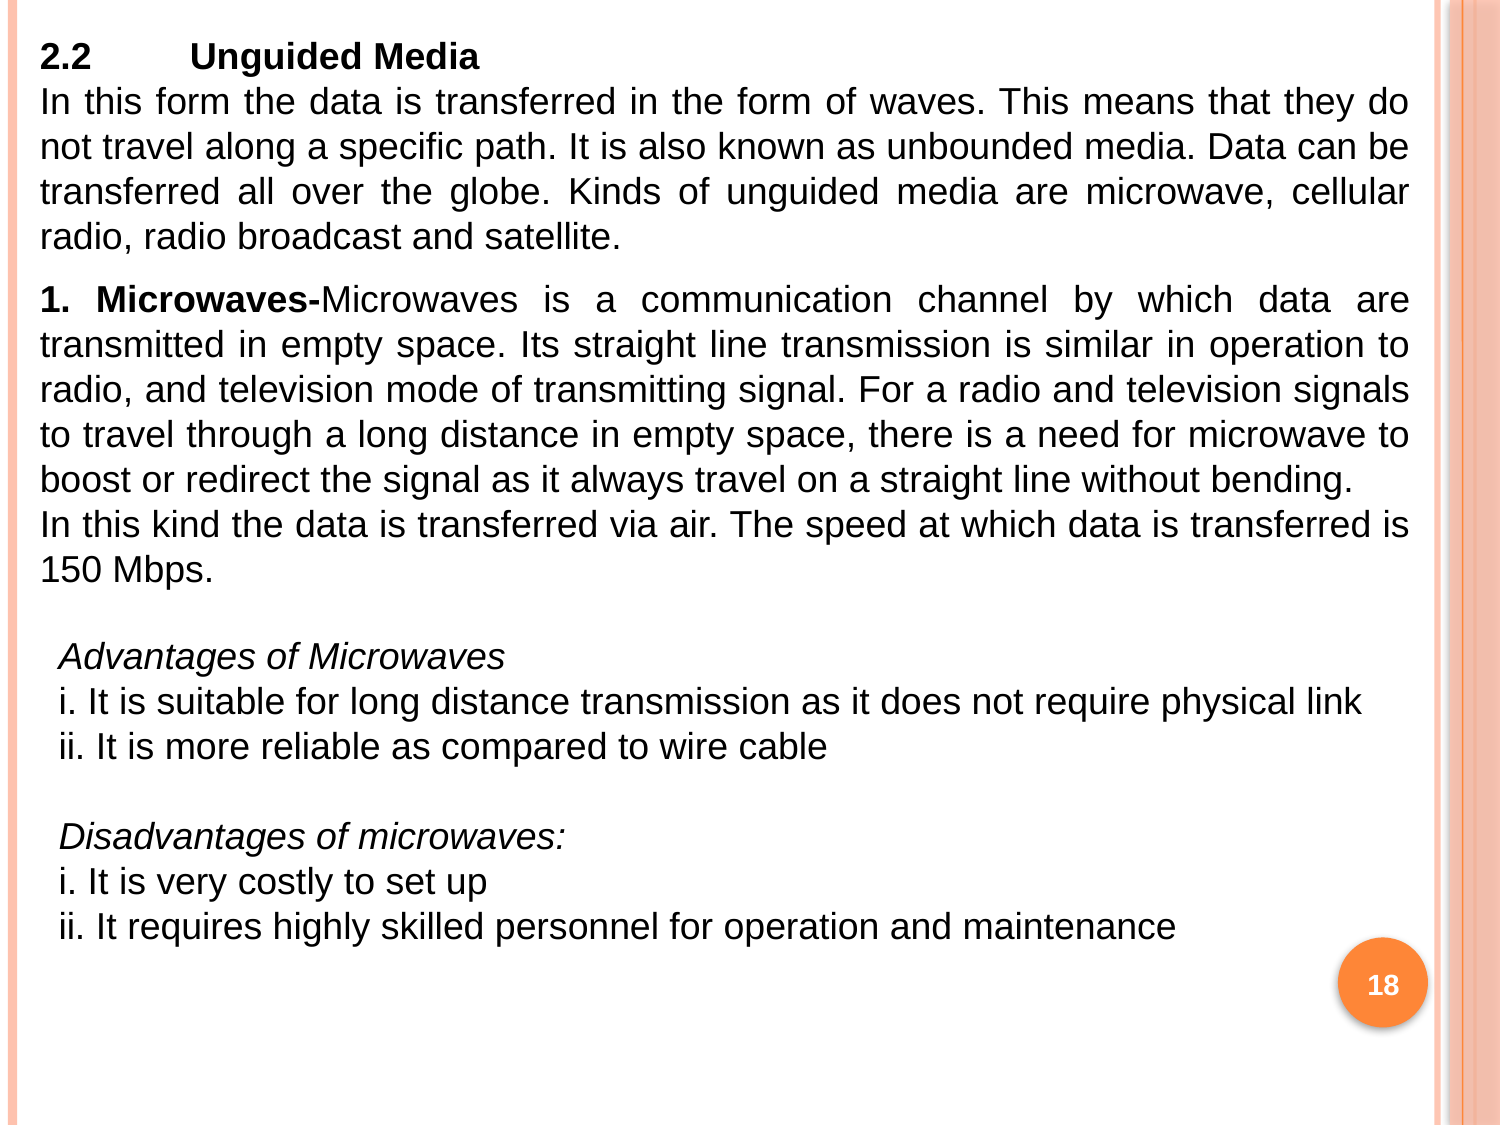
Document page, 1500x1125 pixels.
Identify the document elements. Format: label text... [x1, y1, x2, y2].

slide_number 18 [1333, 940, 1434, 1027]
text_box 1. Microwaves-Microwaves is a communication channel by which data are transmitted in empty space. Its straight line transmission is similar in operation to radio, and television mode of transmitting signal. For a radio and television signals to travel through a long distance in empty space, there is a need for microwave to boost or redirect the signal as it always travel on a straight line without bending. In this kind the data is transferred via air. The speed at which data is transferred is 150 Mbps. [24, 267, 1425, 597]
text_box Advantages of Microwaves i. It is suitable for long distance transmission as it does not require physical link ii. It is more reliable as compared to wire cable Disadvantages of microwaves: i. It is very costly to set up ii. It requires highly skilled personnel for operation and maintenance [43, 624, 1407, 955]
text_box 2.2 Unguided Media In this form the data is transferred in the form of waves. This means that they do not travel along a specific path. It is also known as unbounded media. Data can be transferred all over the globe. Kinds of unguided media are microwave, cellular radio, radio broadcast and satellite. [24, 24, 1425, 265]
